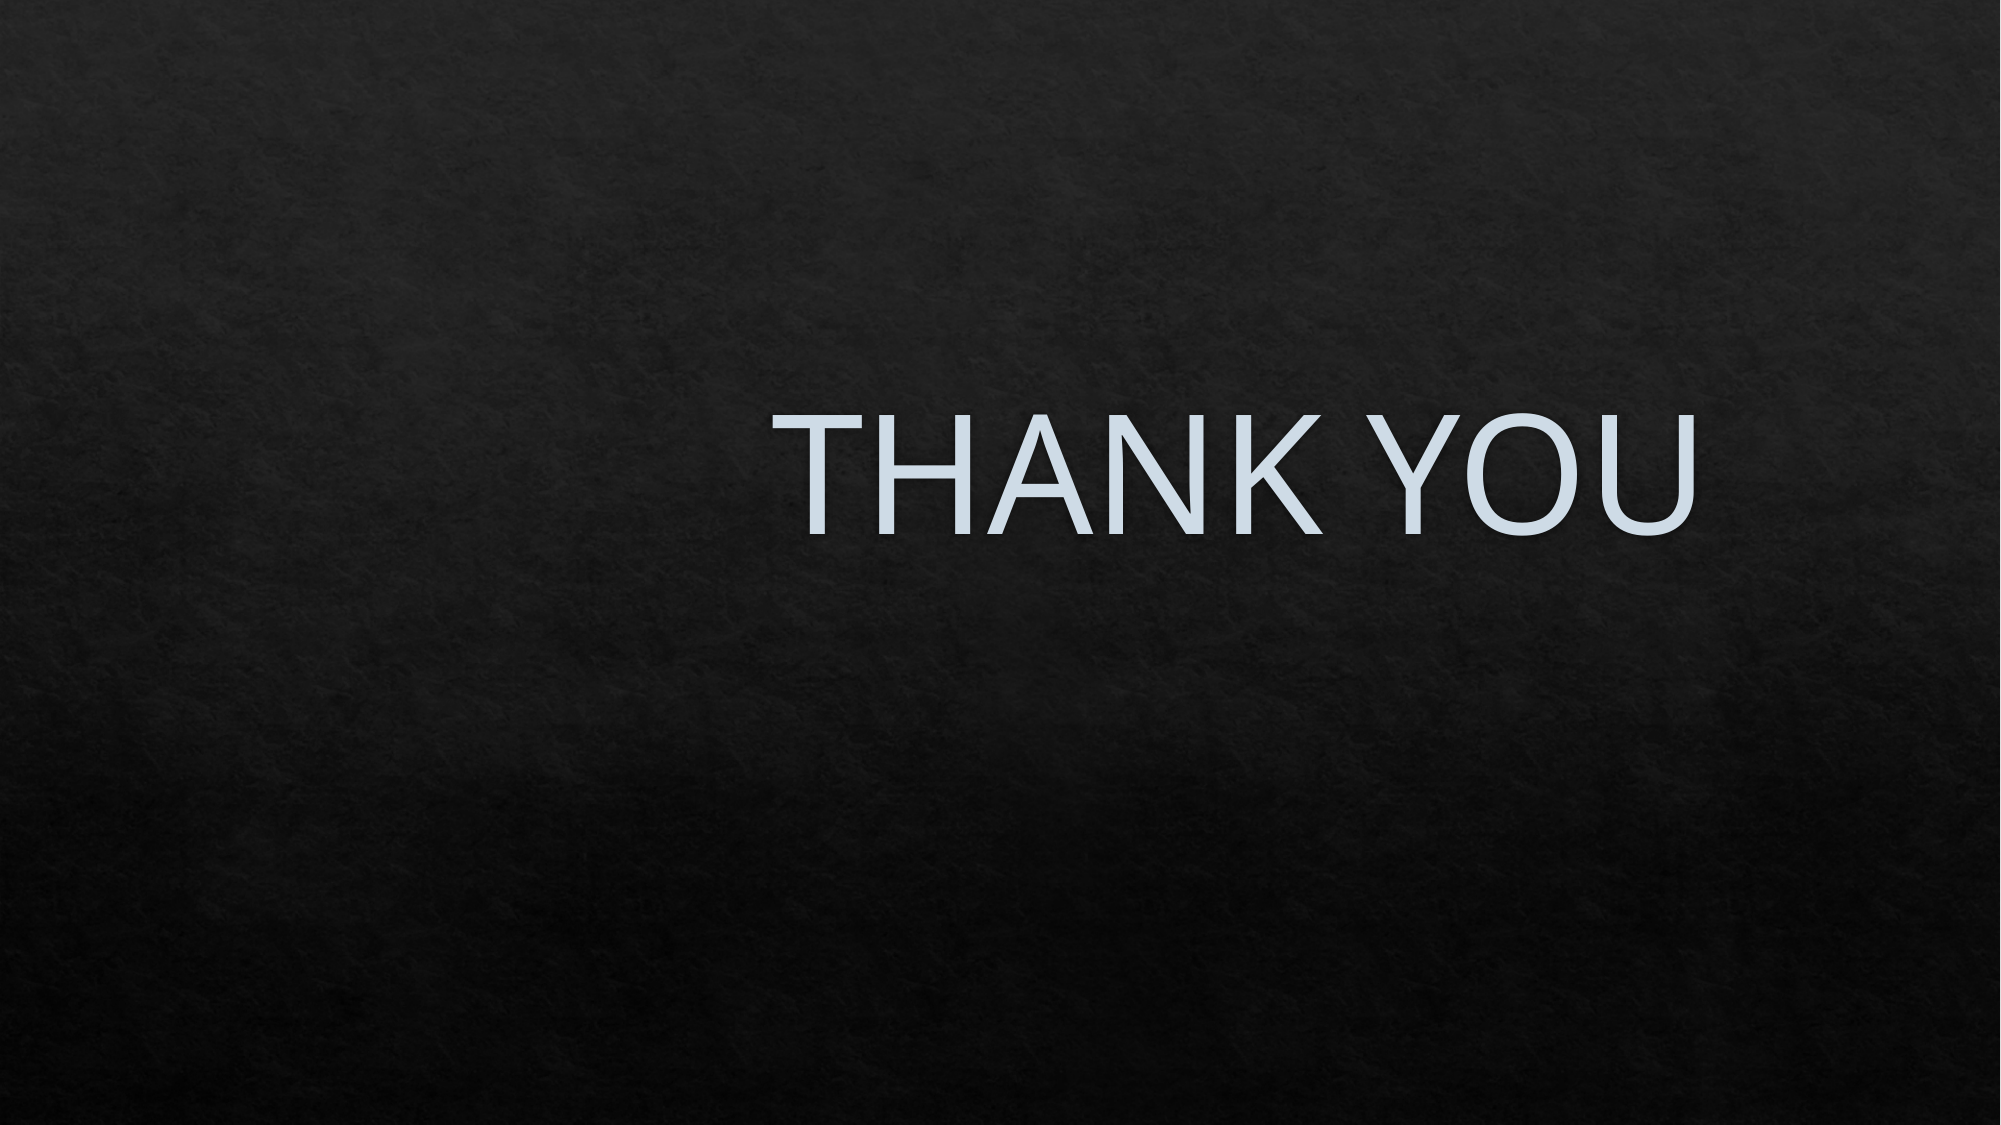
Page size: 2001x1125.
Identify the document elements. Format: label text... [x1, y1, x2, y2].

list THANK YOU [149, 340, 1849, 950]
